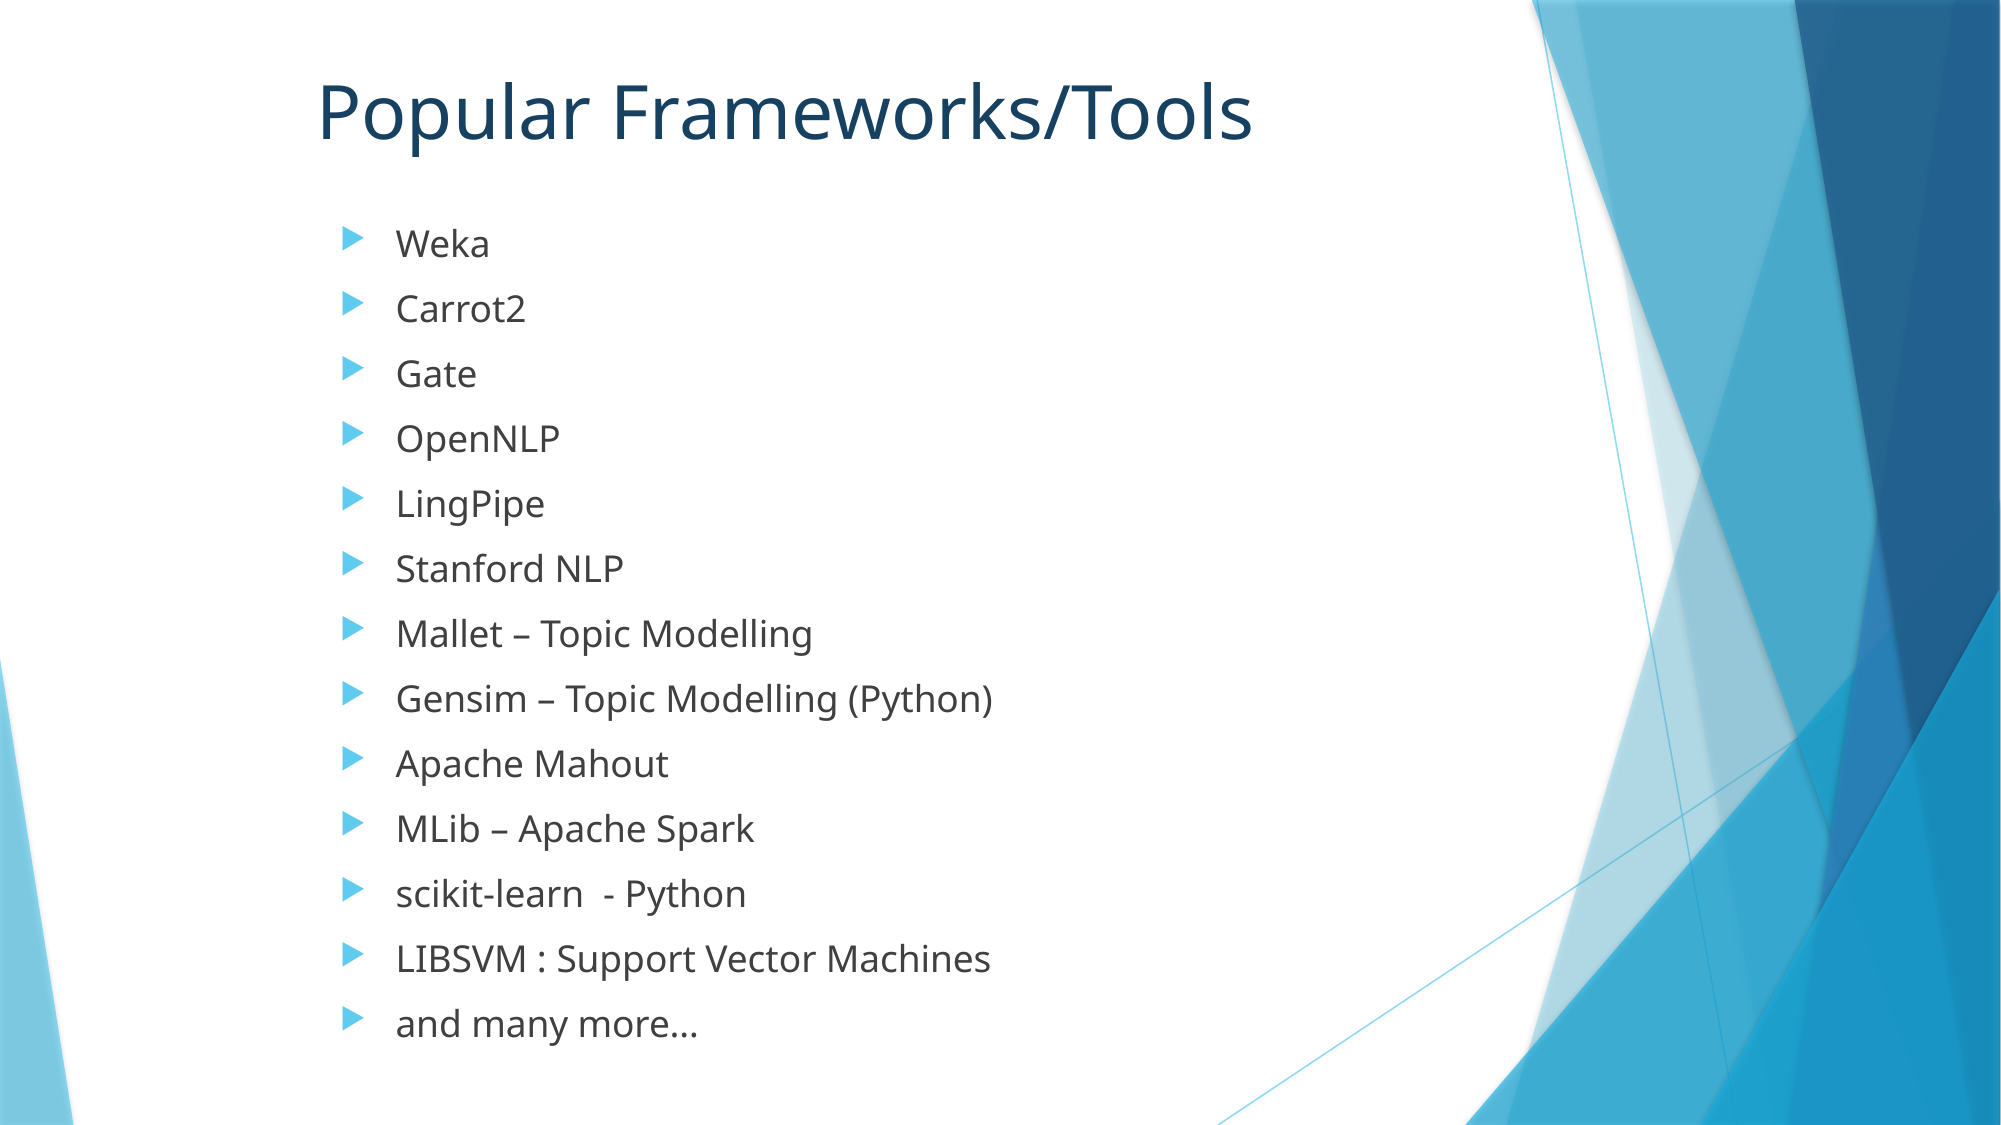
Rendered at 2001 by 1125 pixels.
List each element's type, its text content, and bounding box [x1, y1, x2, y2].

list Weka Carrot2 Gate OpenNLP LingPipe Stanford NLP Mallet – Topic Modelling Gensim – Topic Modelling (Python) Apache Mahout MLib – Apache Spark scikit-learn - Python LIBSVM : Support Vector Machines and many more… [324, 212, 1675, 1055]
title Popular Frameworks/Tools [110, 57, 1461, 187]
